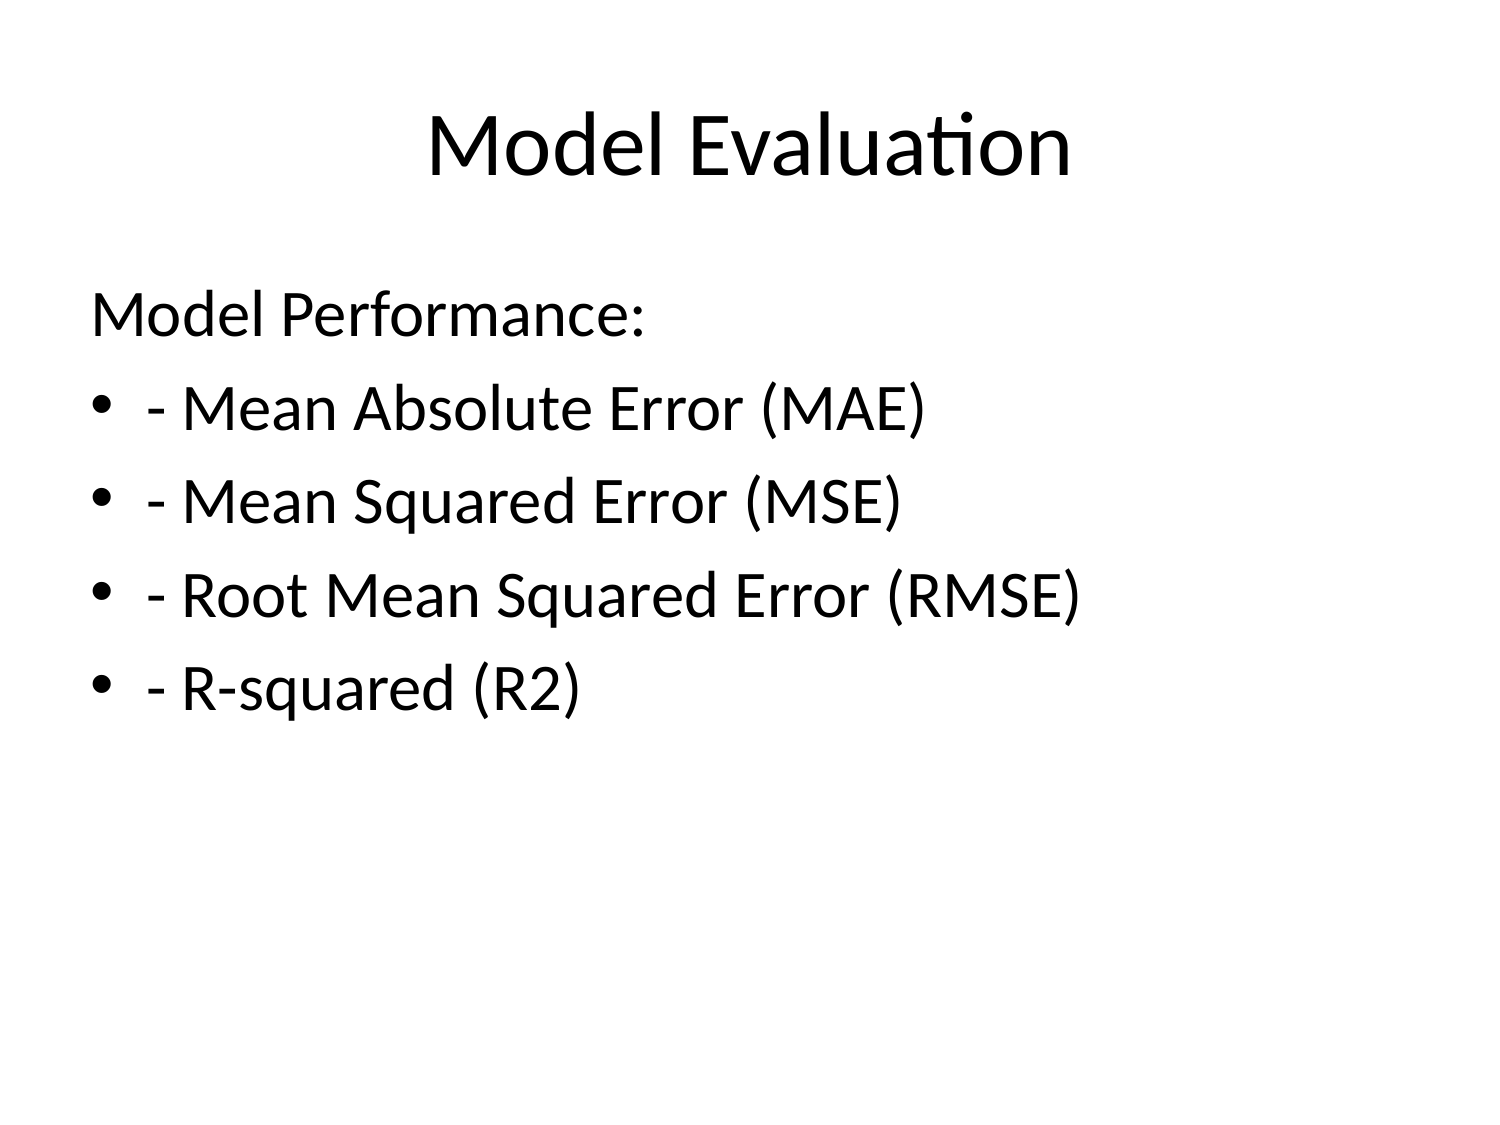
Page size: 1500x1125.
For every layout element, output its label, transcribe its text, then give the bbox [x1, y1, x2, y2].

title Model Evaluation [75, 45, 1425, 233]
list Model Performance: - Mean Absolute Error (MAE) - Mean Squared Error (MSE) - Root Mean Squared Error (RMSE) - R-squared (R2) [75, 262, 1425, 1005]
